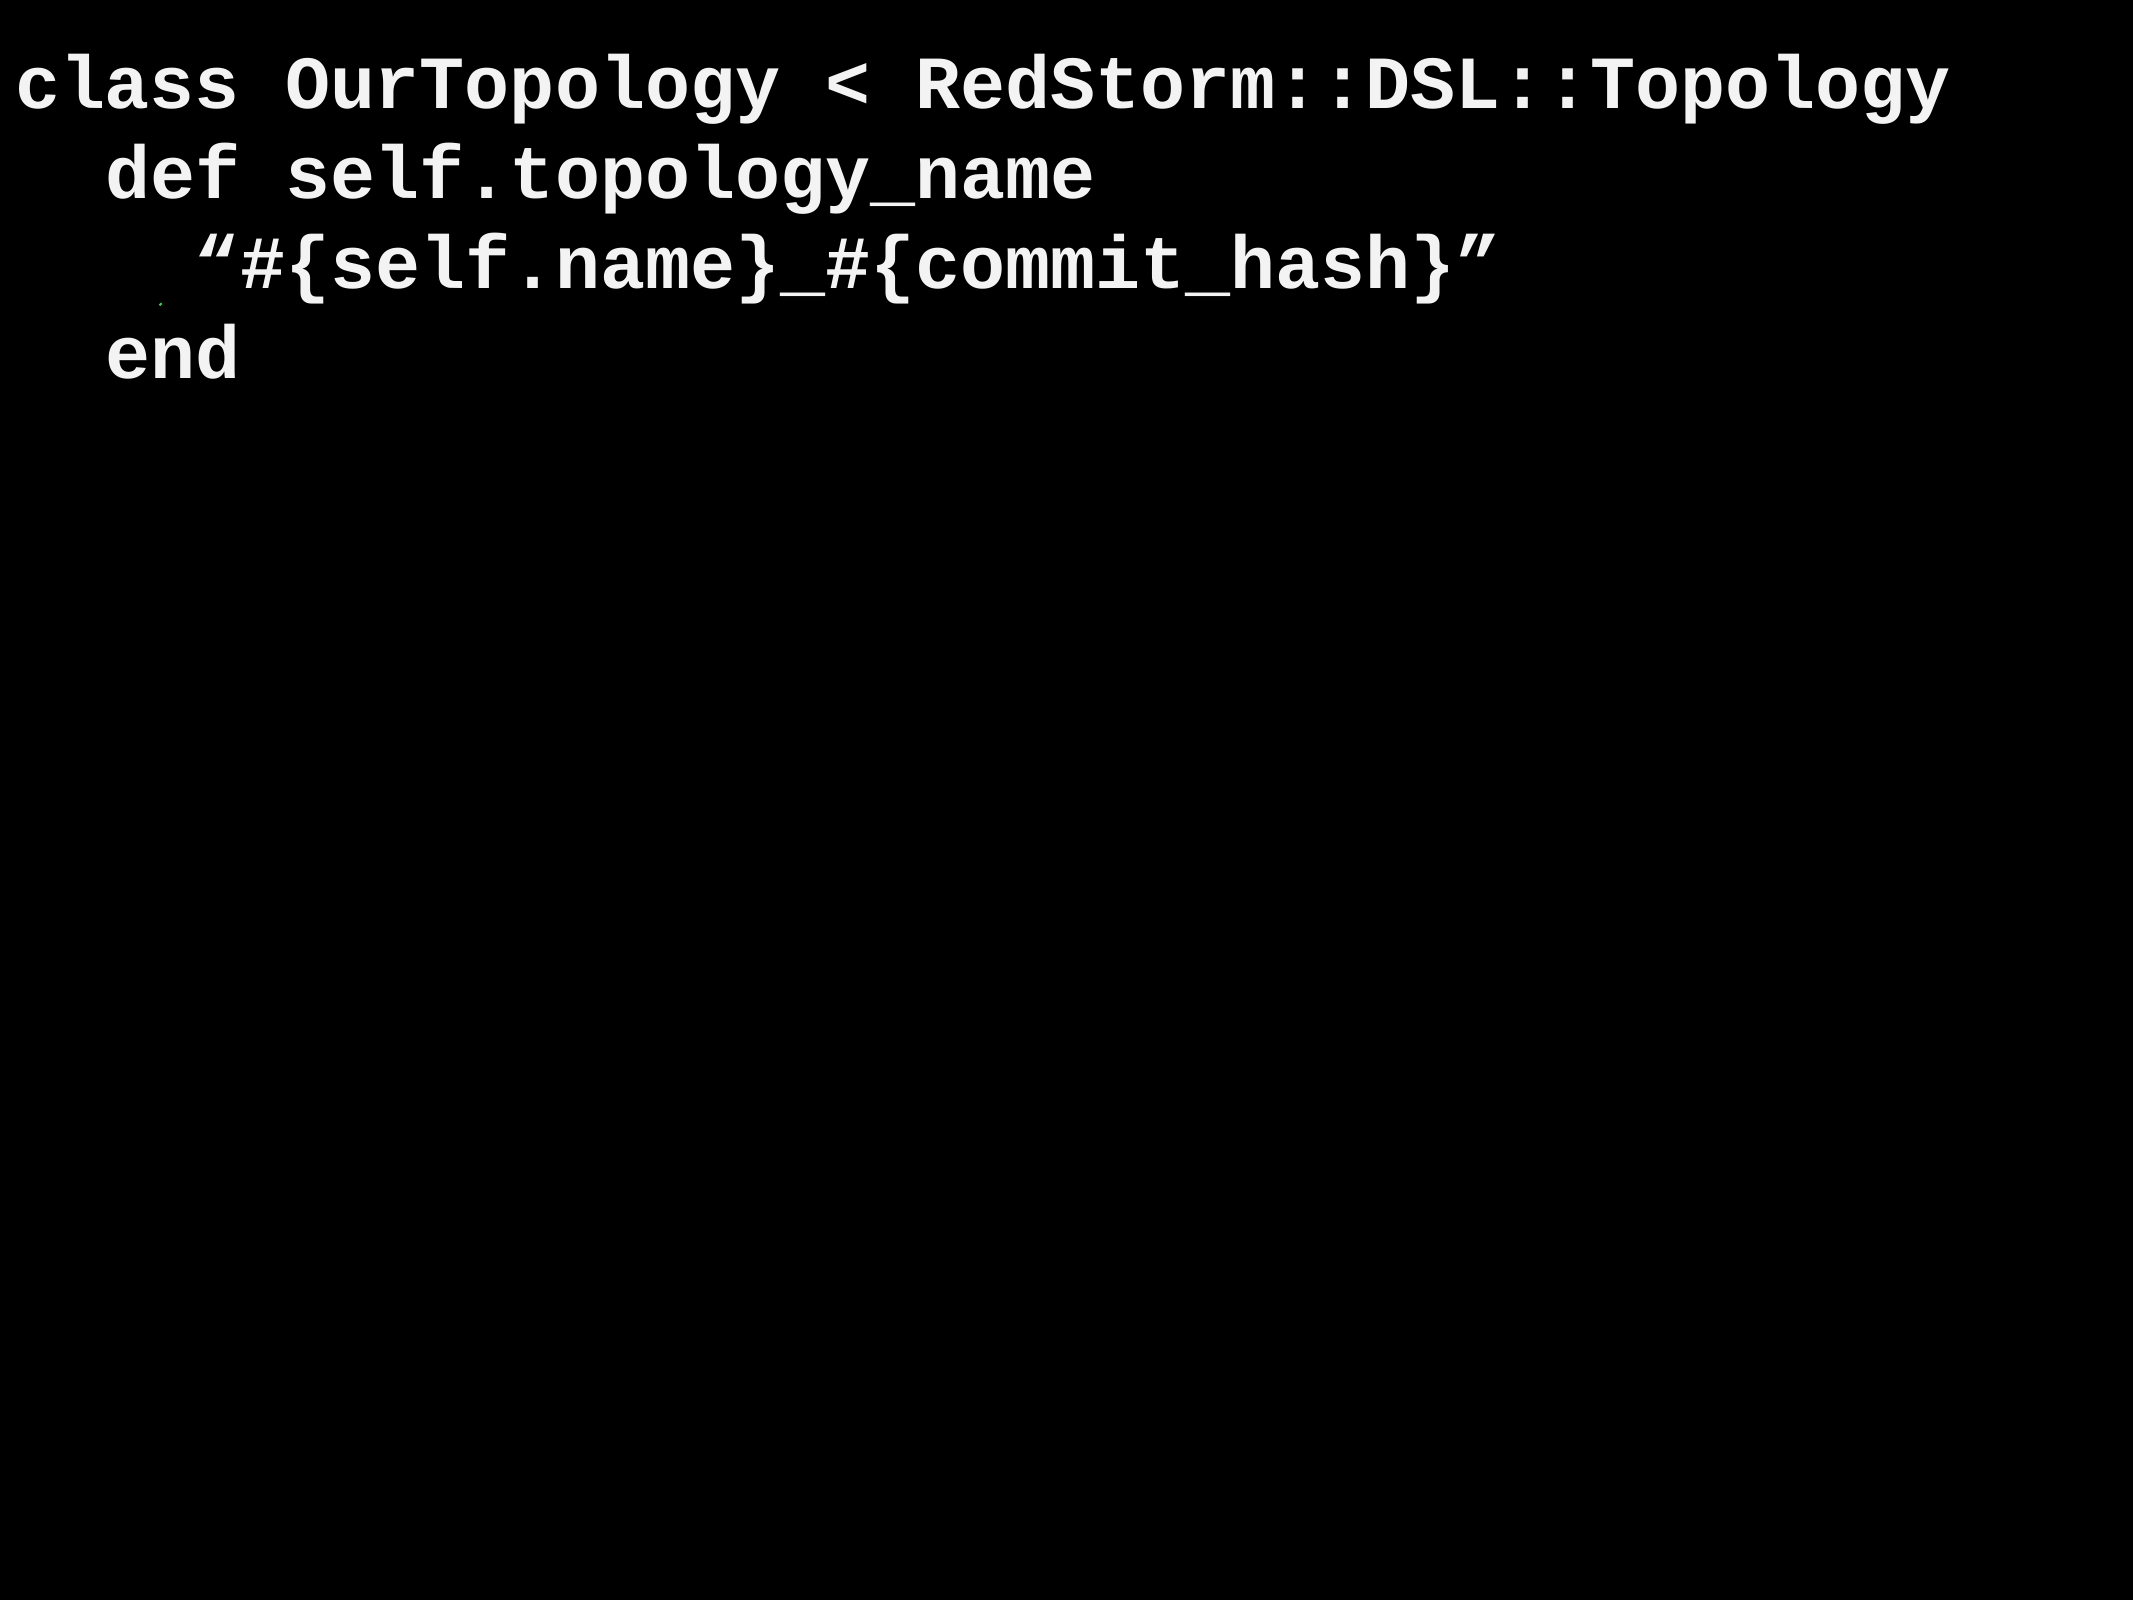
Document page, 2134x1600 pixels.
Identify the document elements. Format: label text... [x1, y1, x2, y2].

text_box class OurTopology < RedStorm::DSL::Topology def self.topology_name “#{self.name}_#{commit_hash}” end [0, 18, 2067, 1582]
